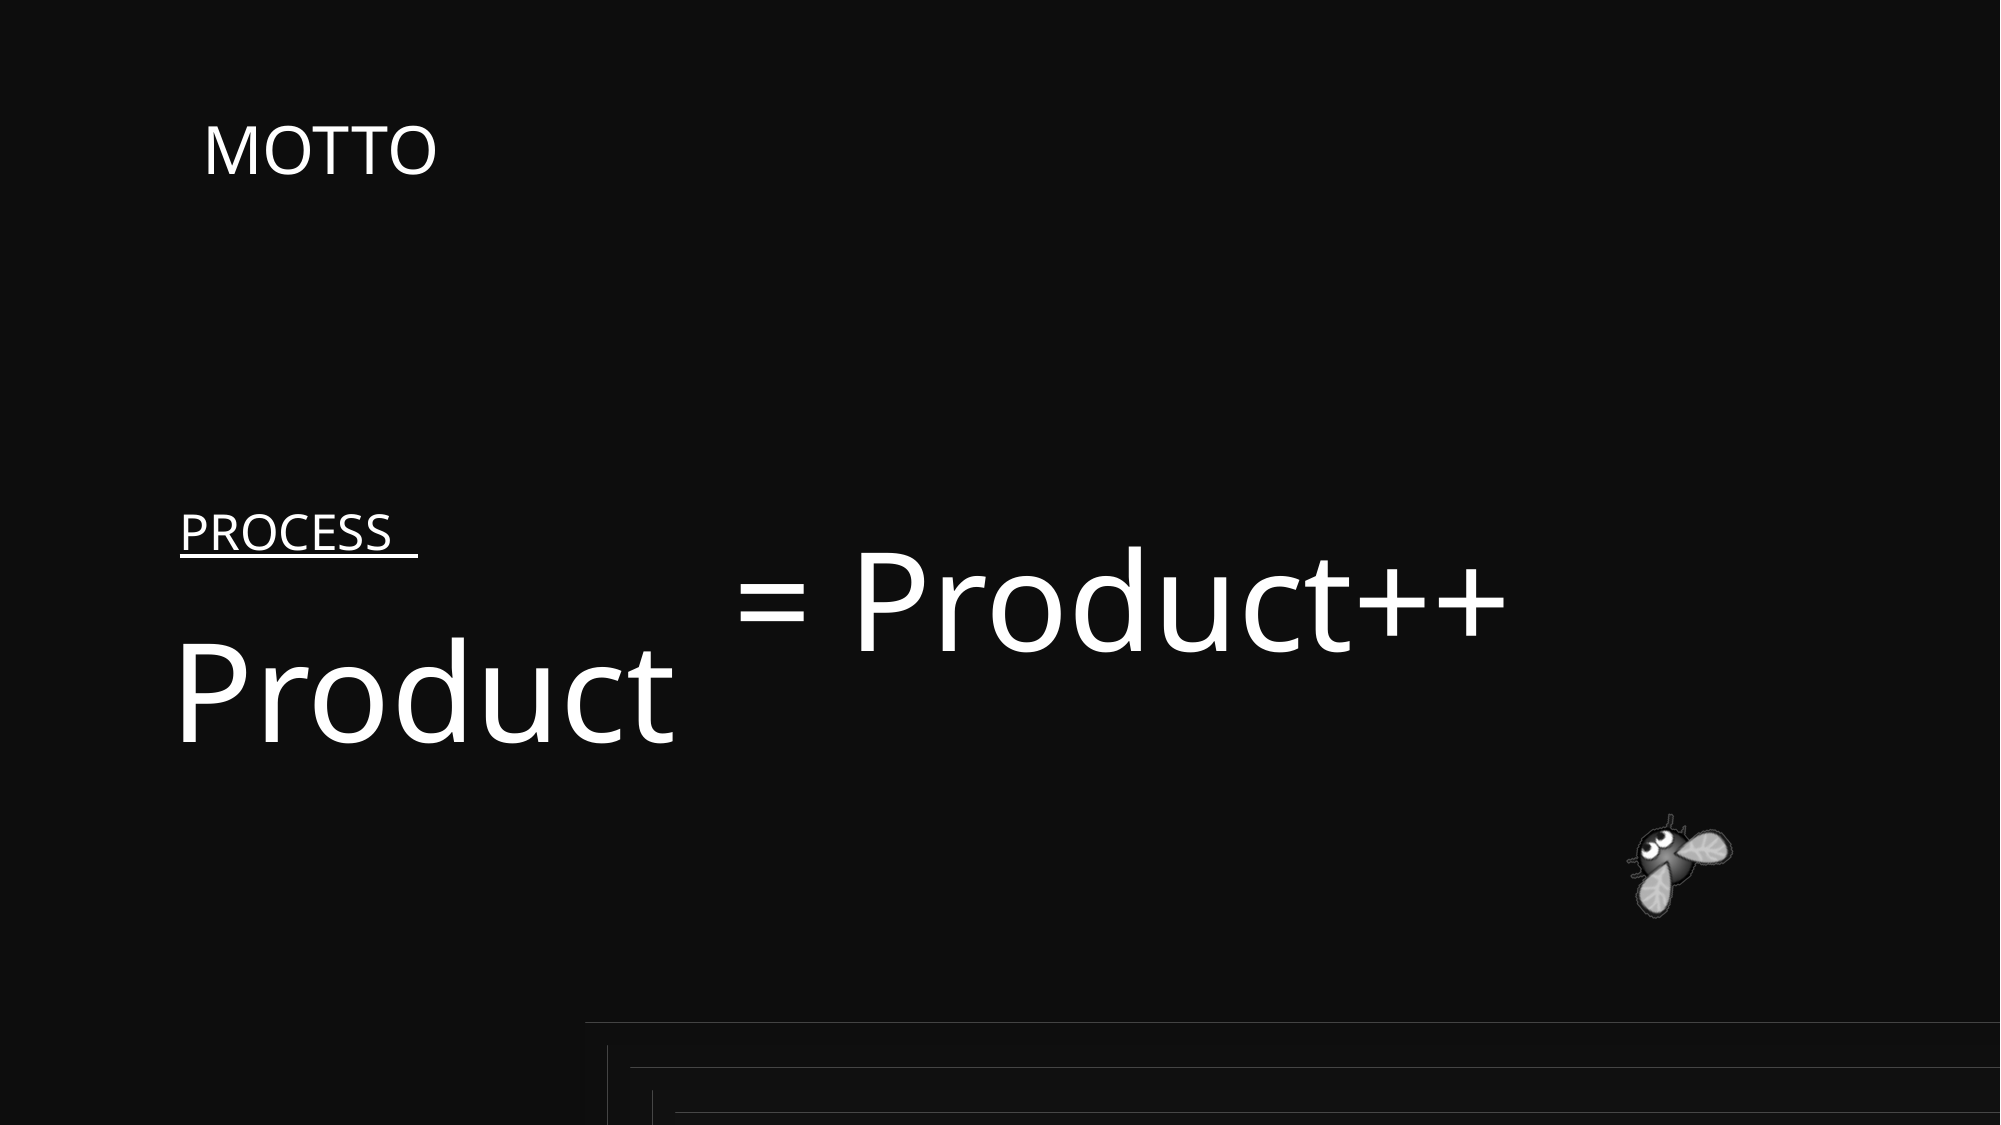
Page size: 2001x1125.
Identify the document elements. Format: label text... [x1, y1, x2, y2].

title motto [187, 99, 1813, 413]
picture [1594, 785, 1754, 938]
text_box Product [156, 597, 759, 778]
text_box = Product++ [719, 506, 1650, 687]
list Process [164, 474, 759, 572]
